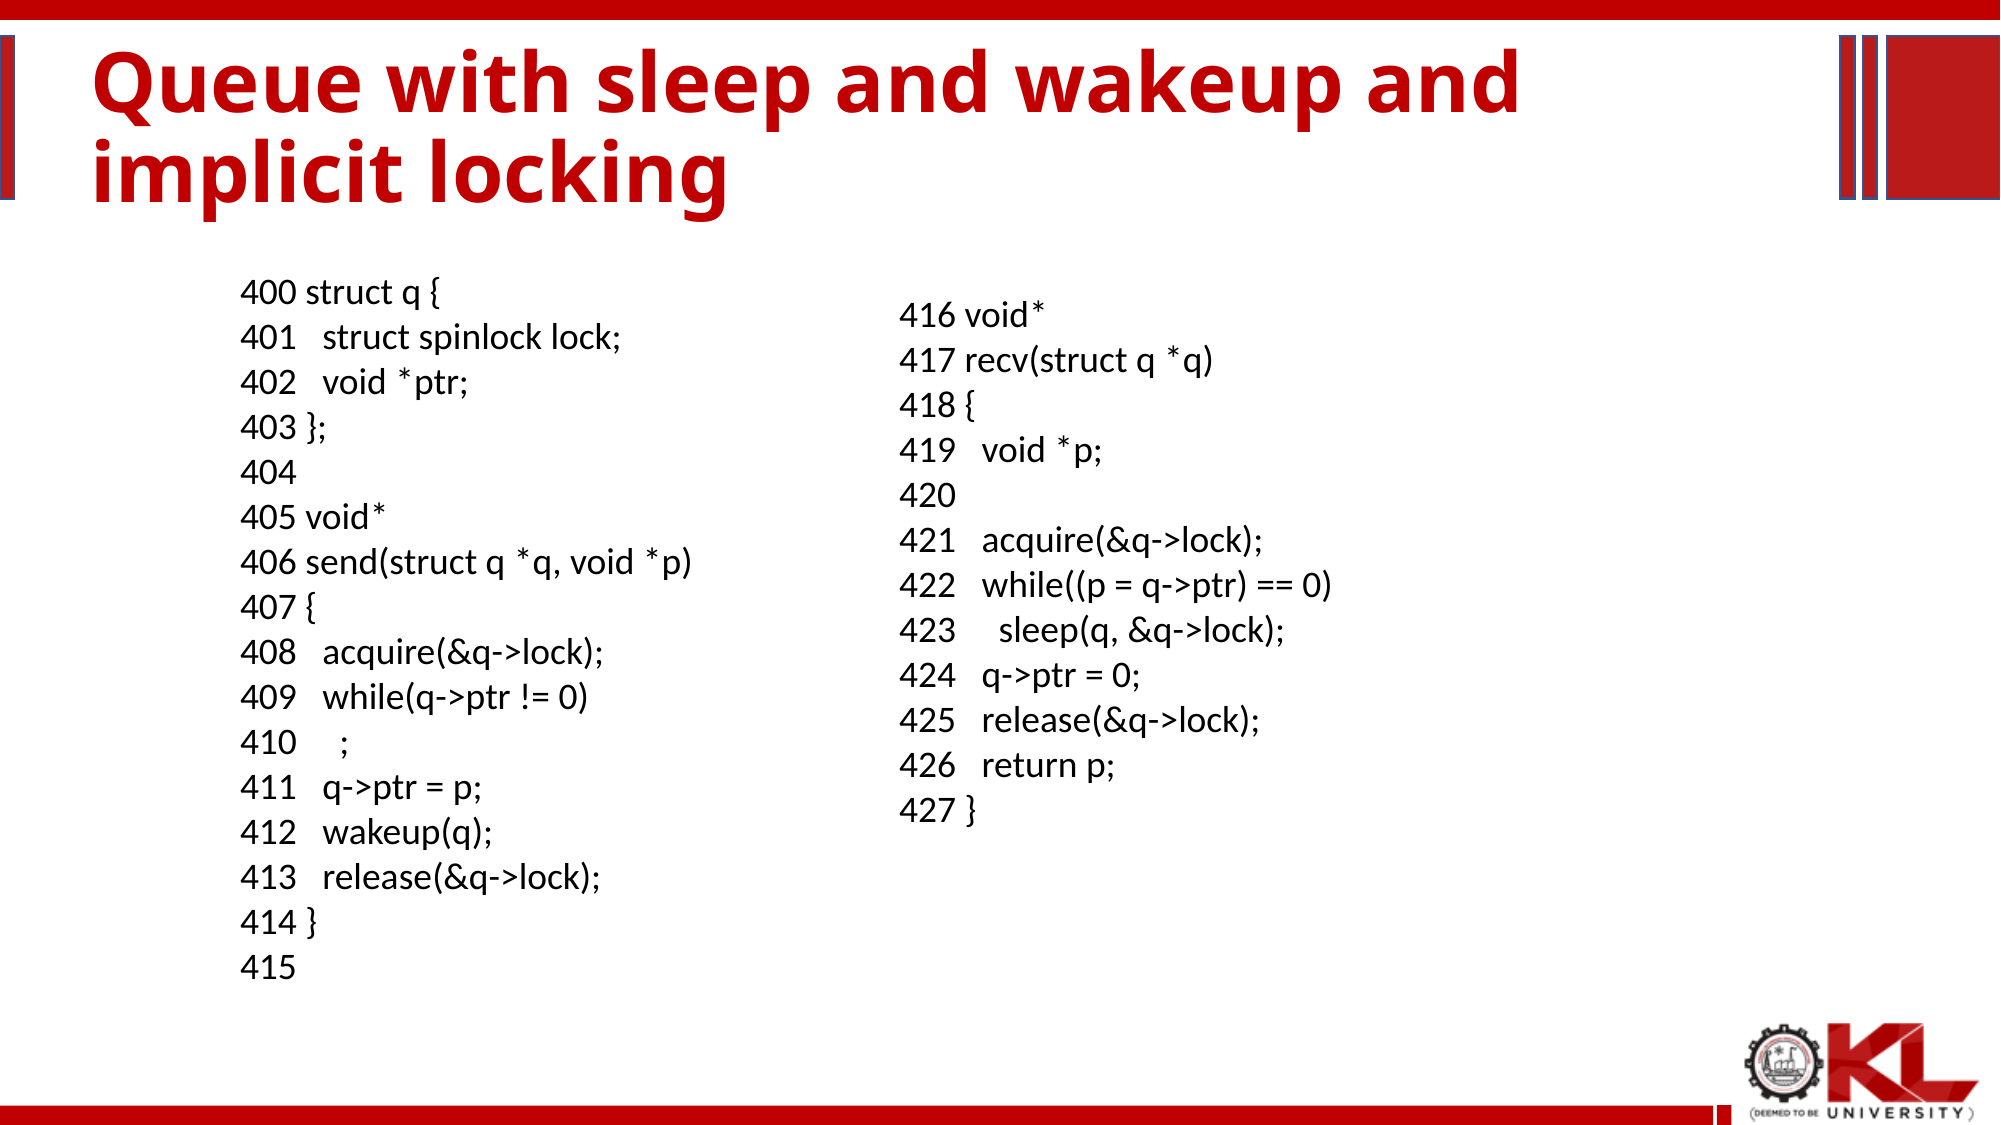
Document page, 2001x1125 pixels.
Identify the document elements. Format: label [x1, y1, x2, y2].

text_box [0, 0, 2000, 1125]
